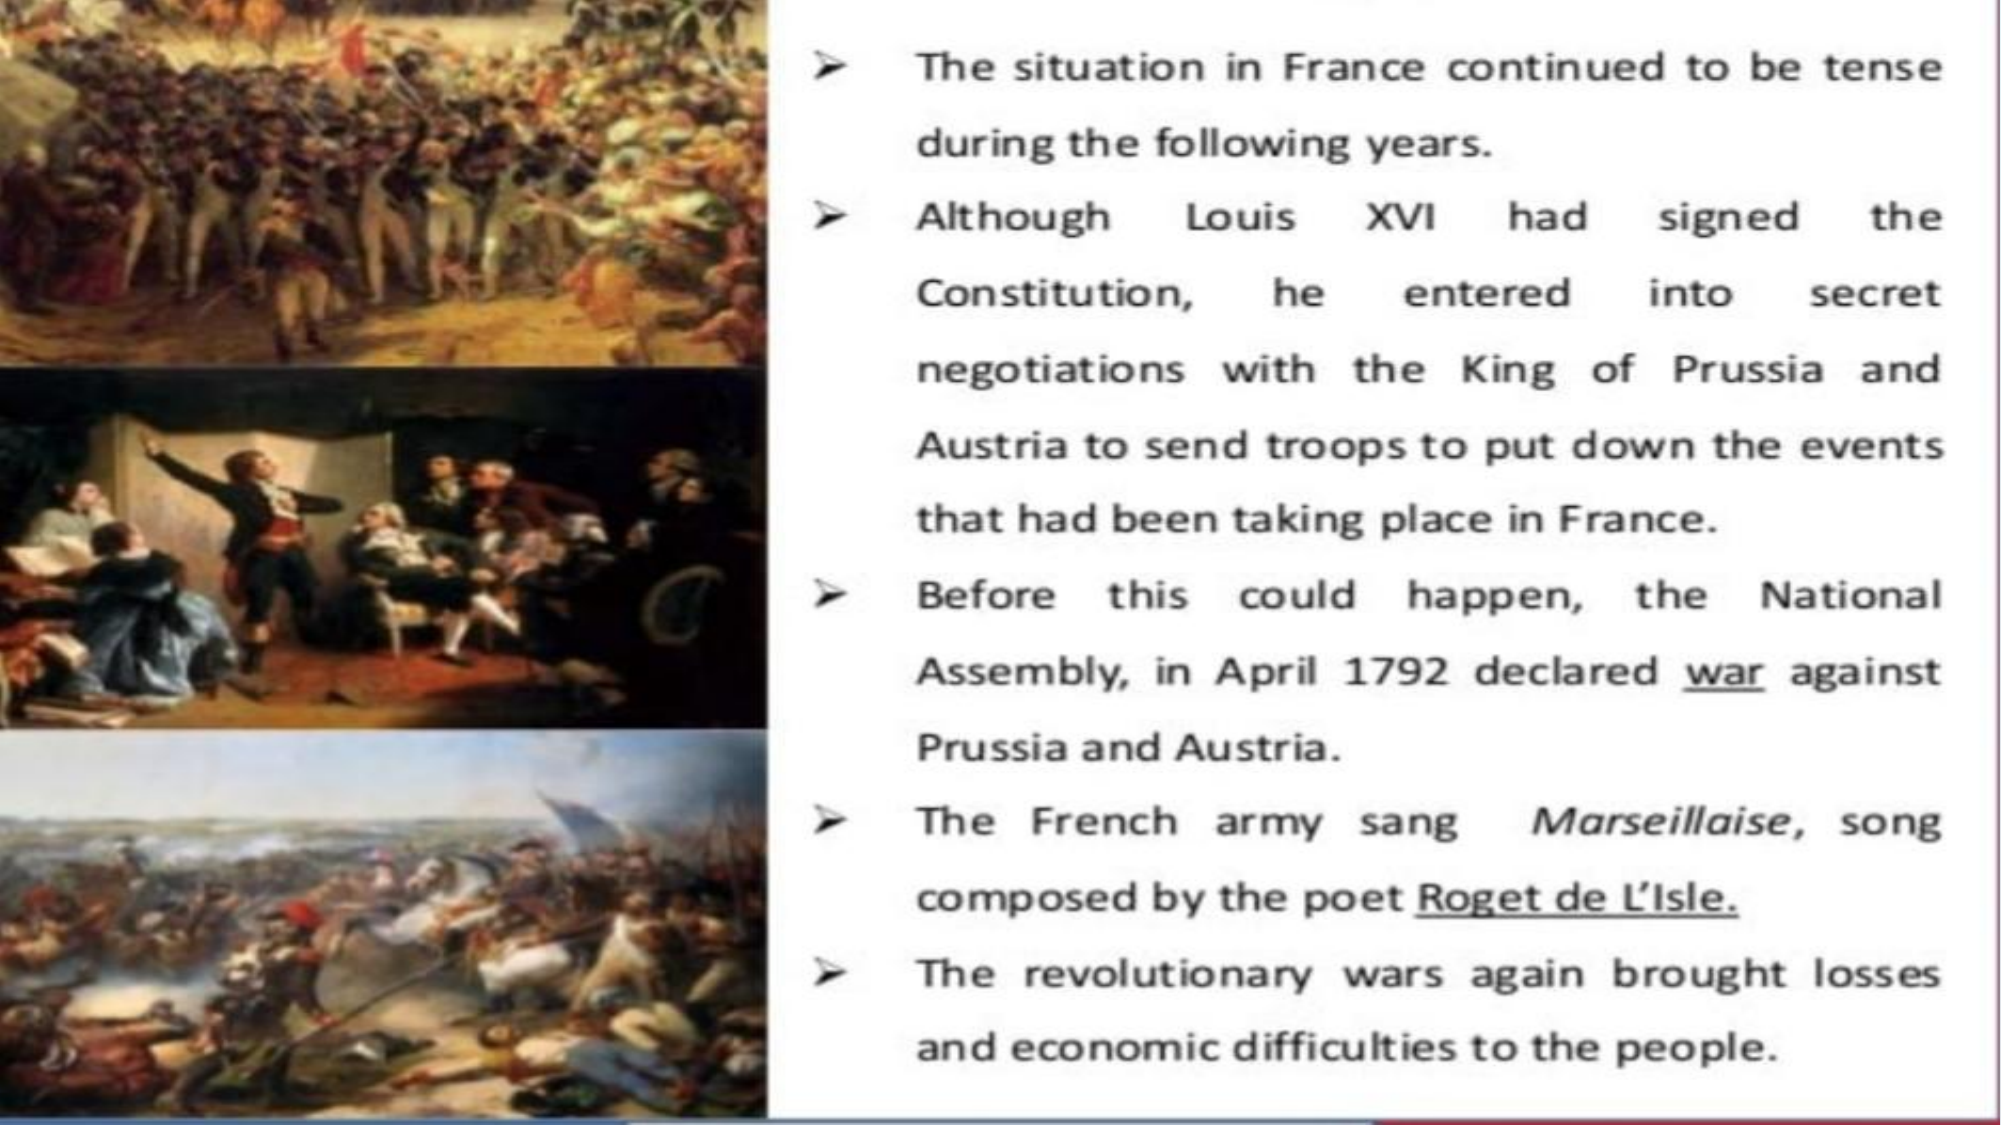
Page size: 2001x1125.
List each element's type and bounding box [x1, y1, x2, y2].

list [0, 0, 2000, 1125]
